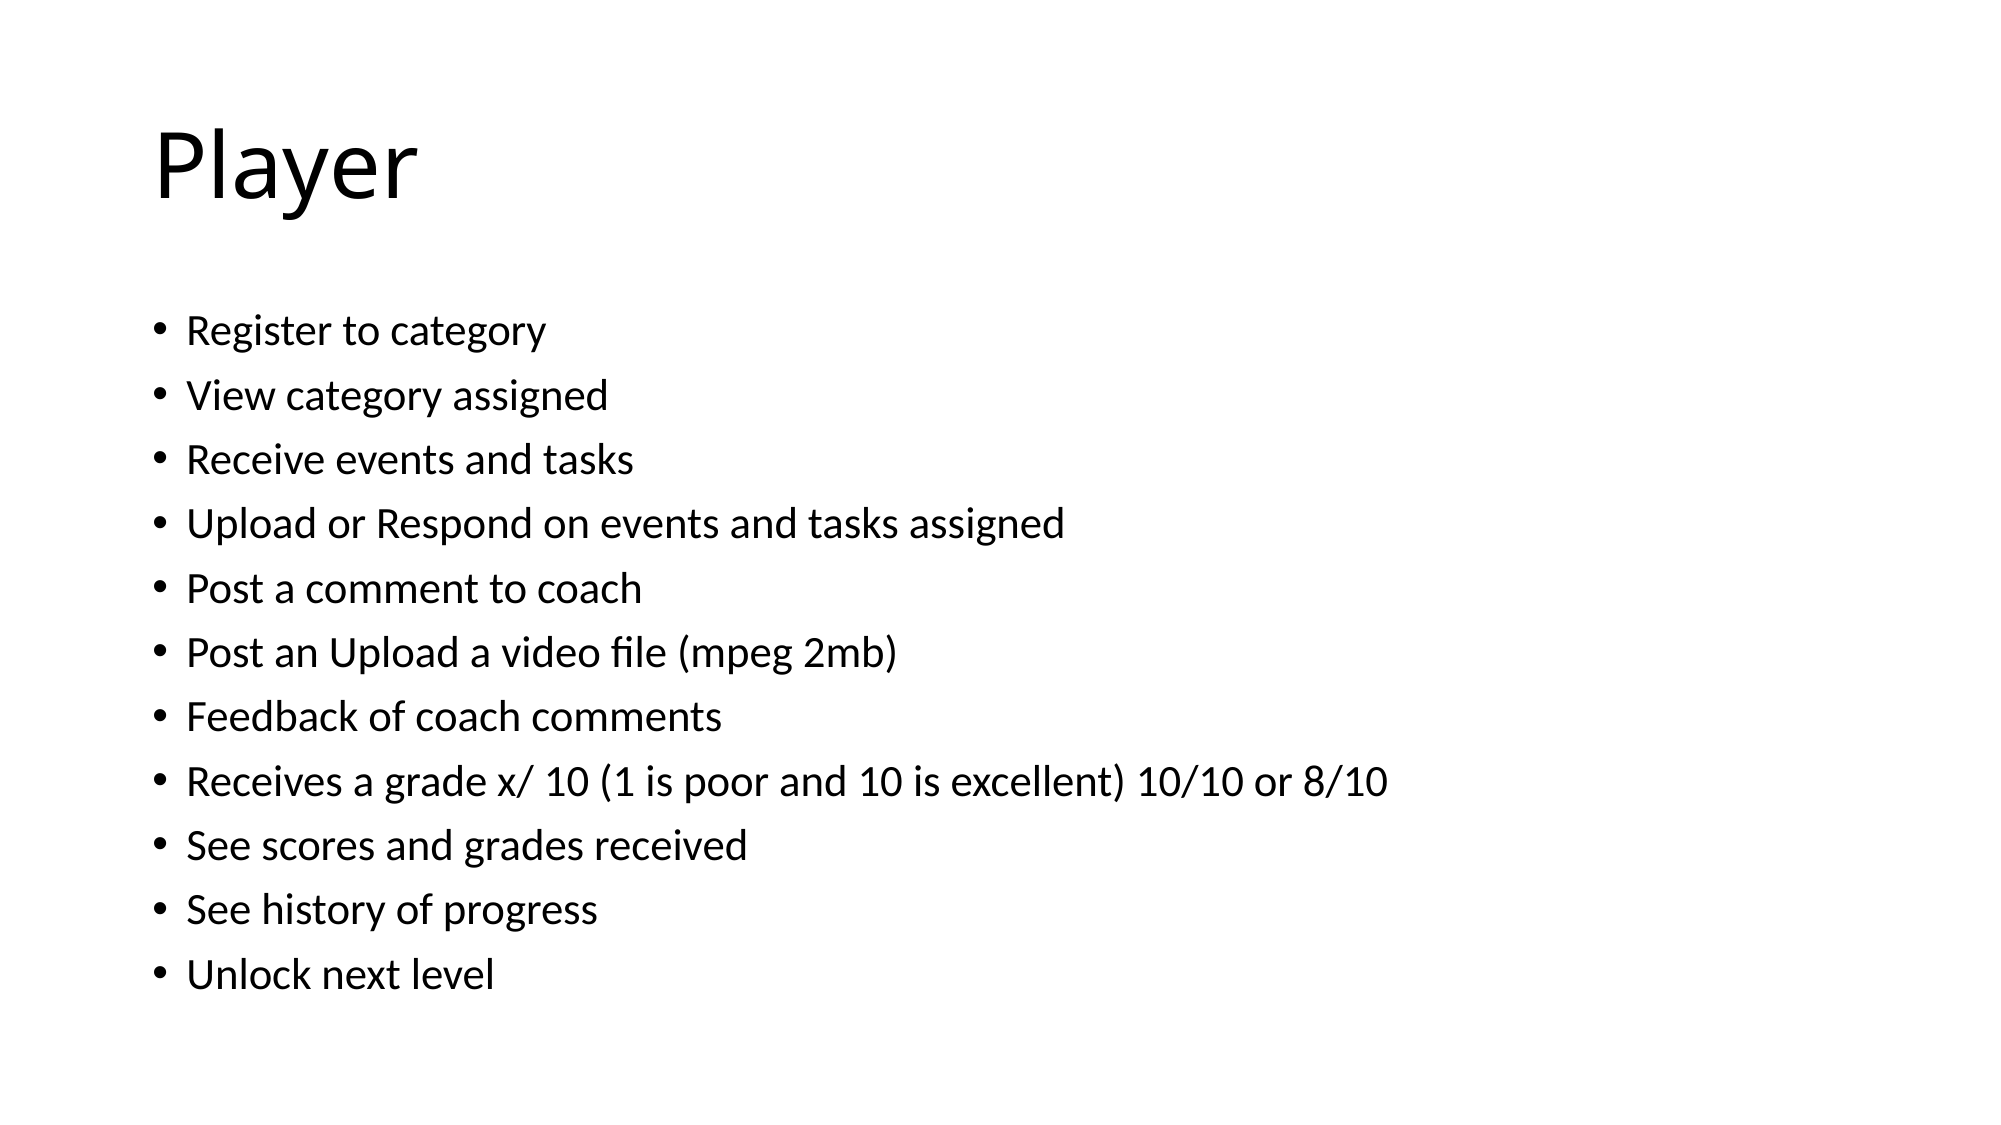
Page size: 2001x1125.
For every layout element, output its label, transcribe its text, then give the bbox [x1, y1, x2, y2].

title Player [137, 59, 1863, 278]
list Register to category View category assigned Receive events and tasks Upload or Respond on events and tasks assigned Post a comment to coach Post an Upload a video file (mpeg 2mb) Feedback of coach comments Receives a grade x/ 10 (1 is poor and 10 is excellent) 10/10 or 8/10 See scores and grades received See history of progress Unlock next level [137, 299, 1863, 1014]
